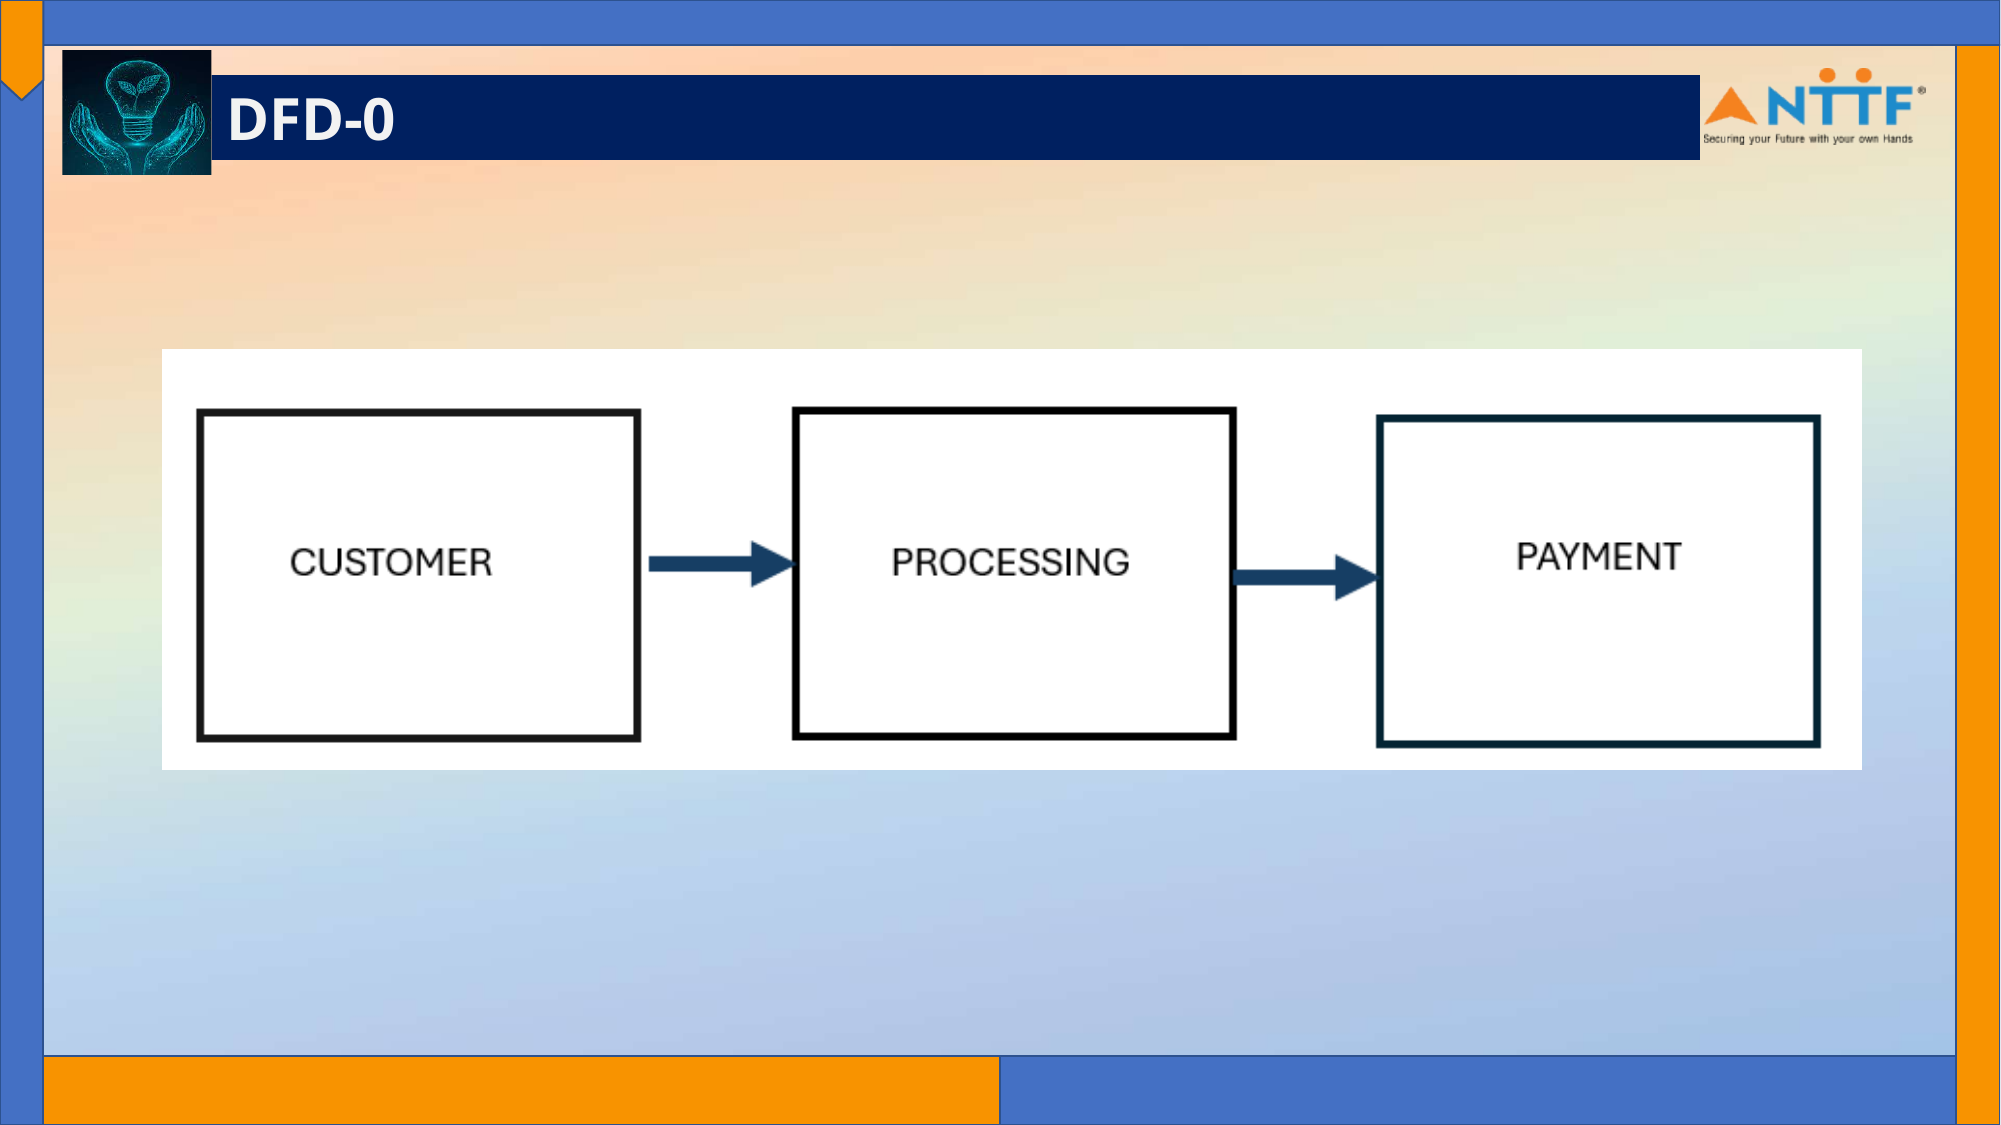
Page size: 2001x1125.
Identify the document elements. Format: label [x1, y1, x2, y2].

picture [44, 46, 1955, 1055]
text_box [62, 49, 1701, 176]
